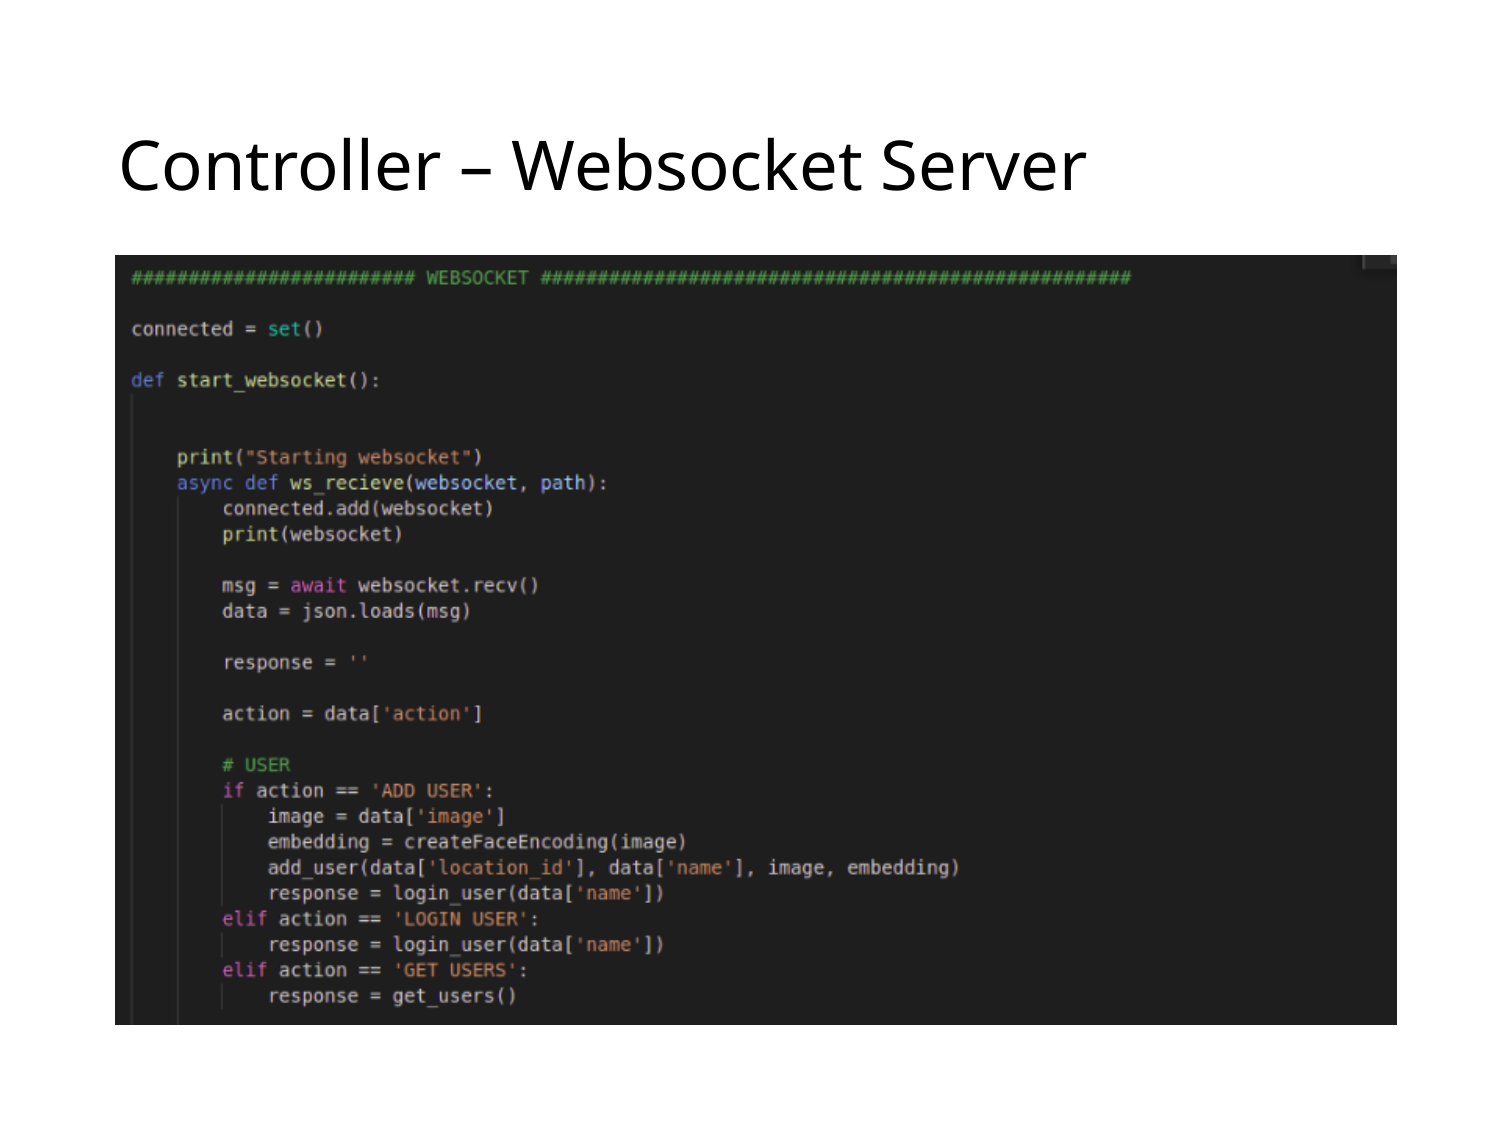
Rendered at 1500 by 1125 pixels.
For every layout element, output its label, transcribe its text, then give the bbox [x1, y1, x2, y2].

title Controller – Websocket Server [103, 59, 1397, 278]
picture [115, 255, 1397, 1025]
